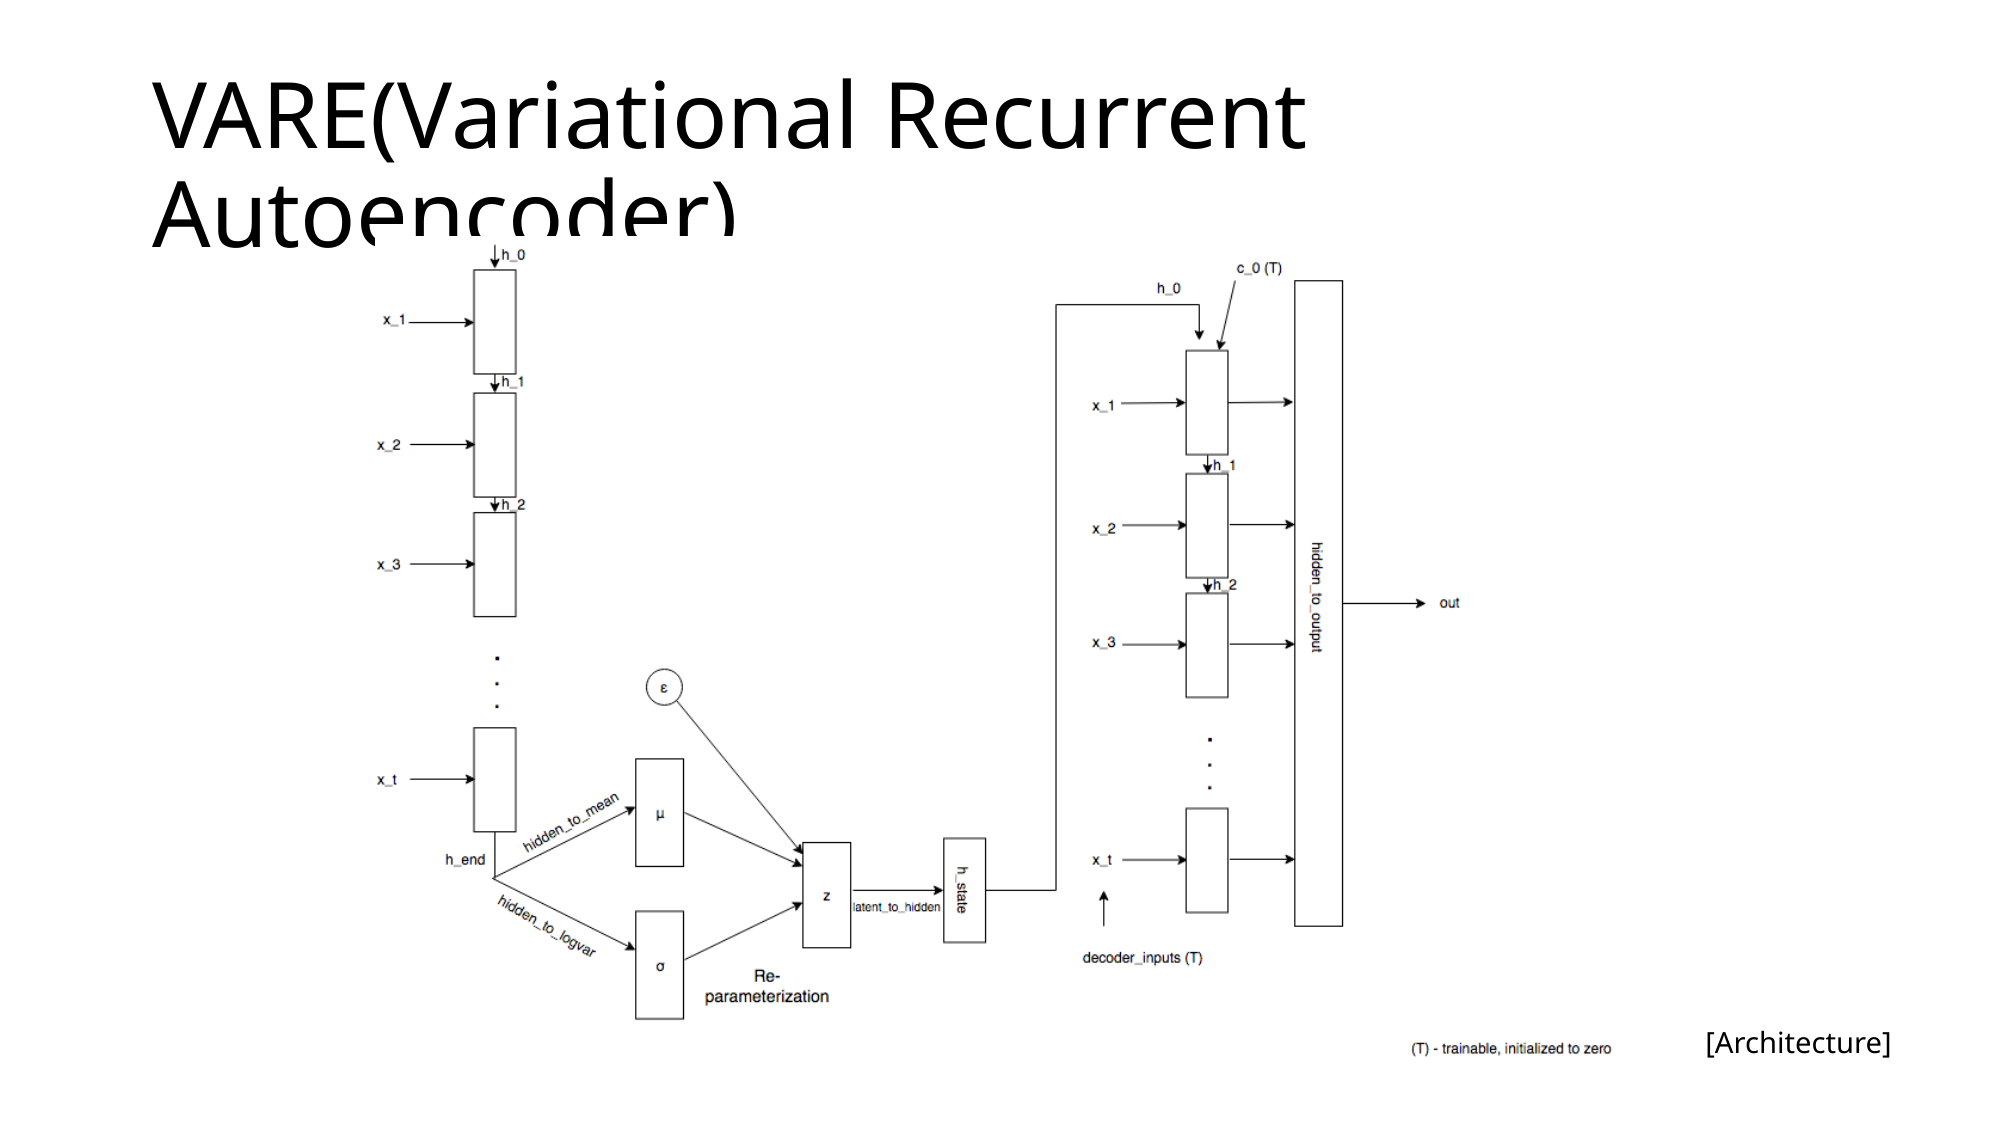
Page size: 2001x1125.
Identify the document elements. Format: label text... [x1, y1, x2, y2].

list [Architecture] [1690, 1020, 2000, 1102]
picture [375, 236, 1625, 1062]
title VARE(Variational Recurrent Autoencoder) [137, 59, 1863, 278]
